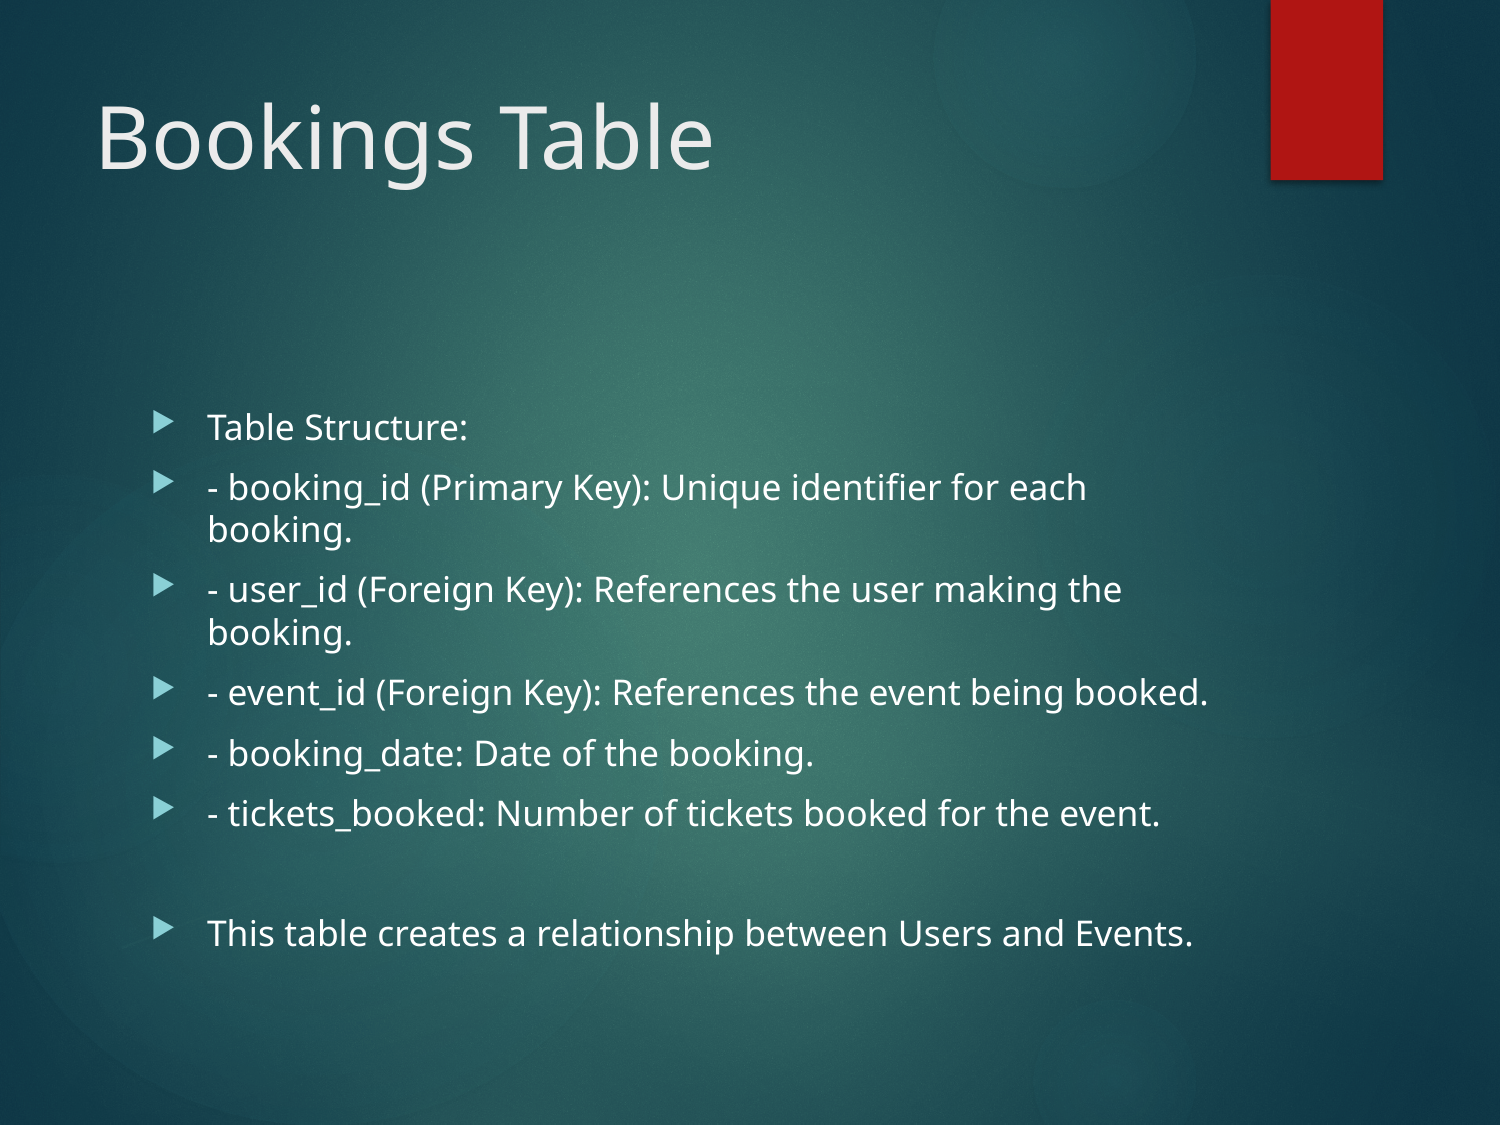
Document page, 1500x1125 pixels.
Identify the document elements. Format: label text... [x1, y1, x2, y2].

title Bookings Table [79, 74, 1237, 304]
list Table Structure: - booking_id (Primary Key): Unique identifier for each booking. - user_id (Foreign Key): References the user making the booking. - event_id (Foreign Key): References the event being booked. - booking_date: Date of the booking. - tickets_booked: Number of tickets booked for the event. This table creates a relationship between Users and Events. [135, 336, 1237, 1025]
